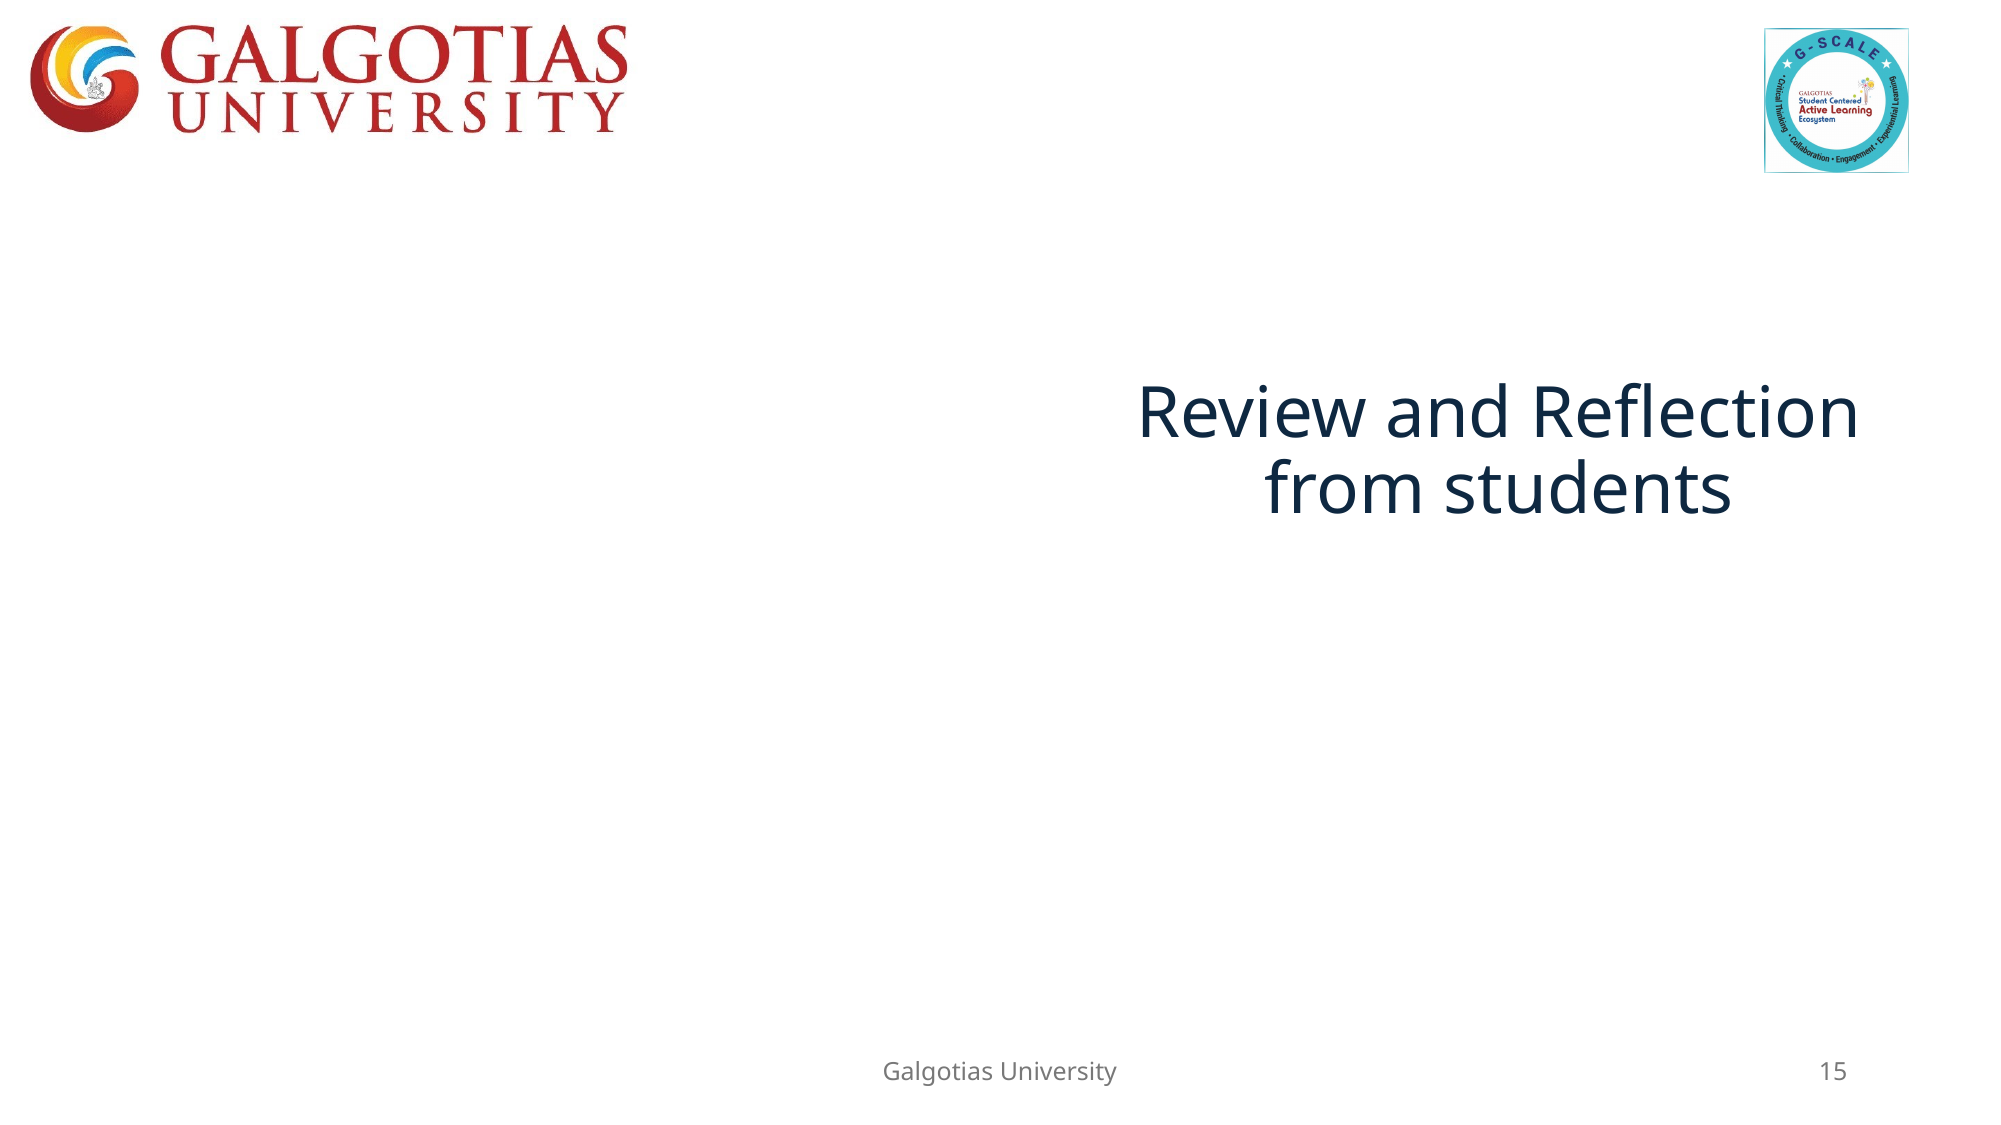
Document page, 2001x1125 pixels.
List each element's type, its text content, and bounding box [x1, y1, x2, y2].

picture [16, 18, 641, 141]
title Review and Reflection from students [1105, 368, 1894, 582]
footer Galgotias University [662, 1042, 1338, 1103]
picture [1764, 28, 1909, 173]
slide_number 15 [1412, 1042, 1863, 1103]
